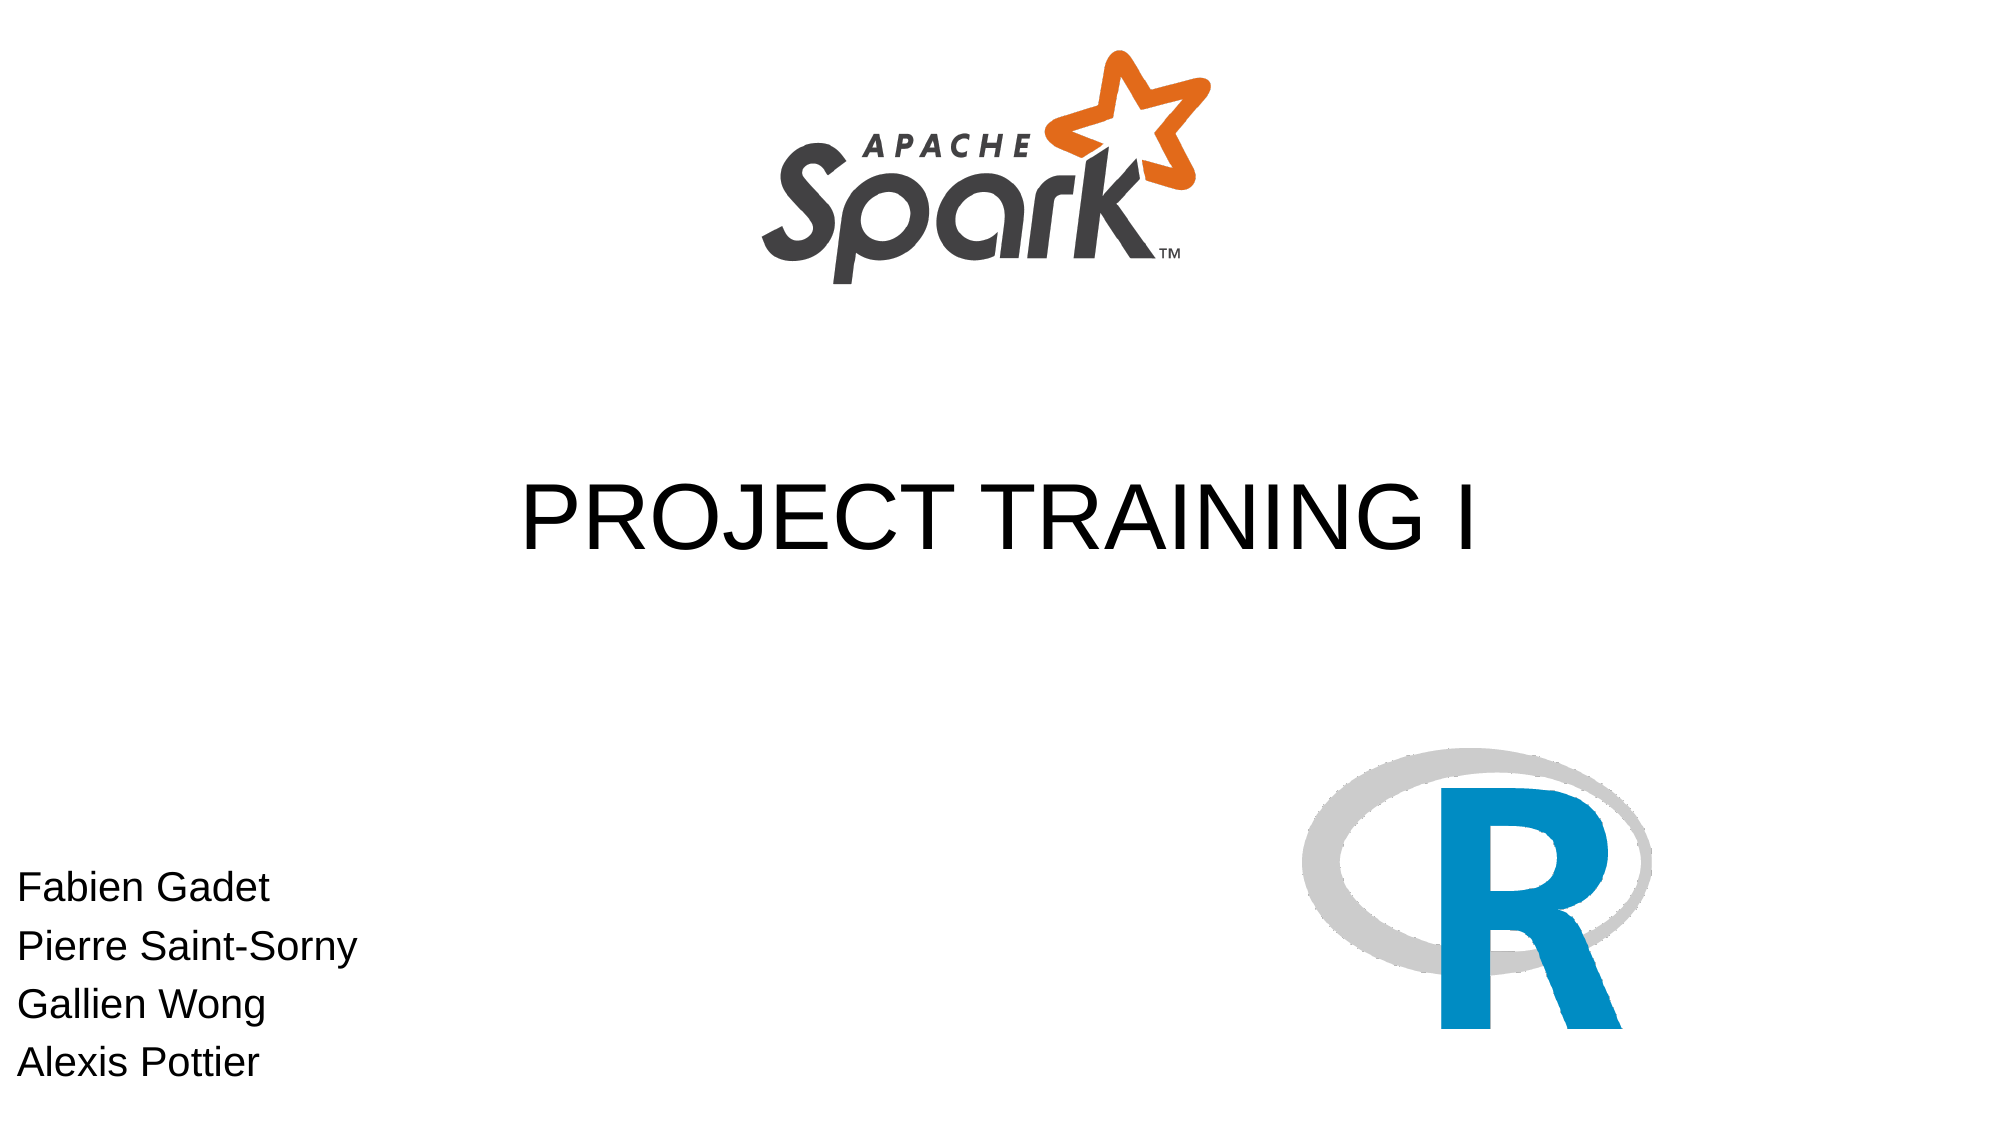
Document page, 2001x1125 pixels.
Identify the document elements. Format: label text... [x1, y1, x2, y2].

picture [1491, 931, 1567, 1029]
picture [564, 0, 1409, 369]
subtitle Fabien Gadet Pierre Saint-Sorny Gallien Wong Alexis Pottier [1, 852, 838, 1125]
picture [1302, 748, 1653, 1029]
title PROJECT TRAINING I [249, 183, 1751, 576]
picture [1491, 826, 1556, 890]
